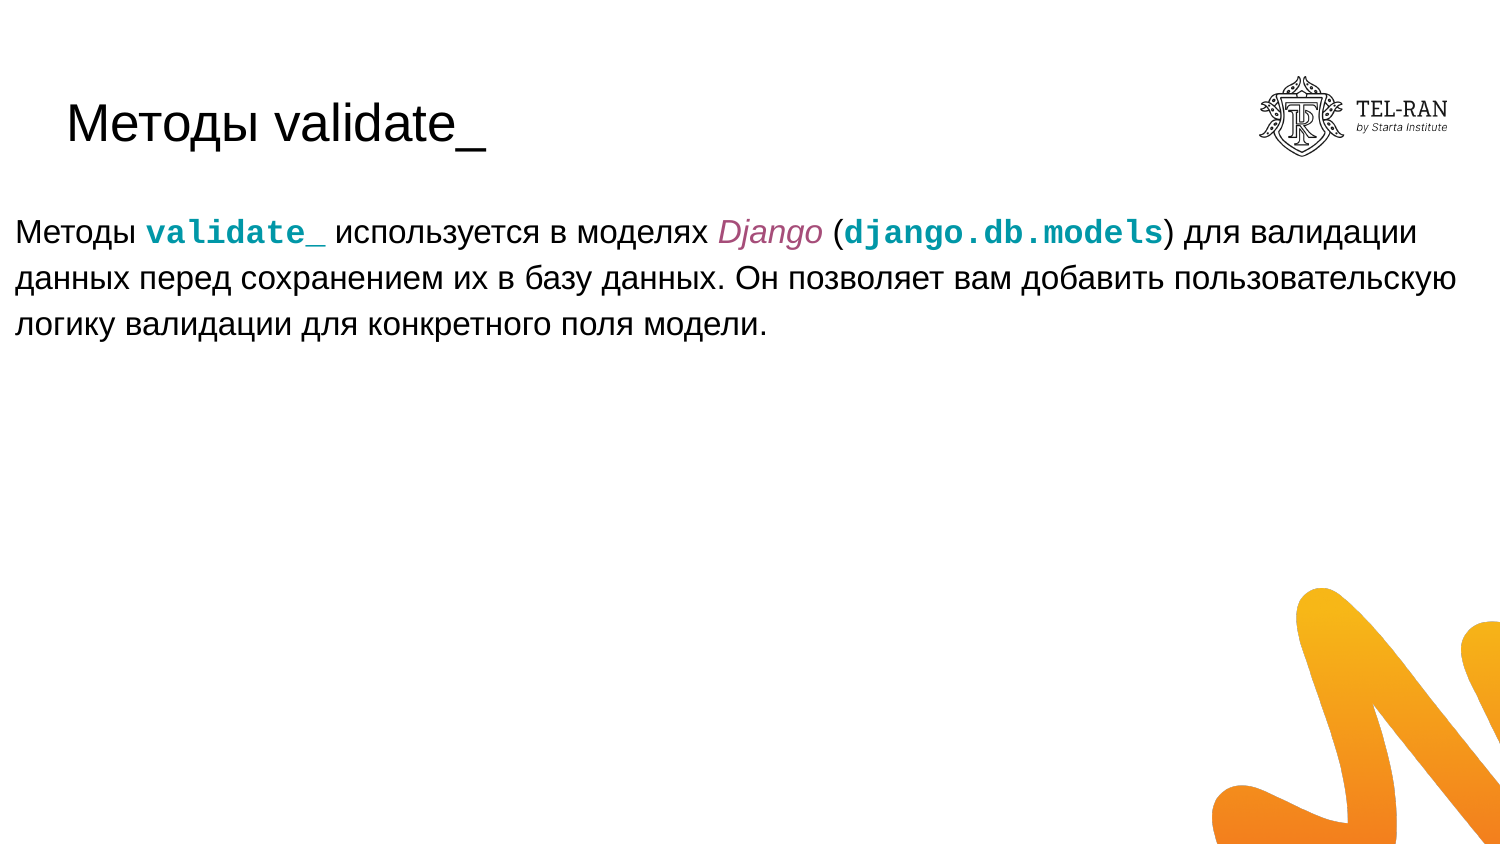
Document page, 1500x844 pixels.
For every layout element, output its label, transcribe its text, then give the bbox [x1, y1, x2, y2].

list Методы validate_ используется в моделях Django (django.db.models) для валидации данных перед сохранением их в базу данных. Он позволяет вам добавить пользовательскую логику валидации для конкретного поля модели. [0, 189, 1500, 844]
picture [1152, 588, 1500, 844]
title Методы validate_ [51, 72, 1449, 167]
picture [1259, 76, 1447, 157]
